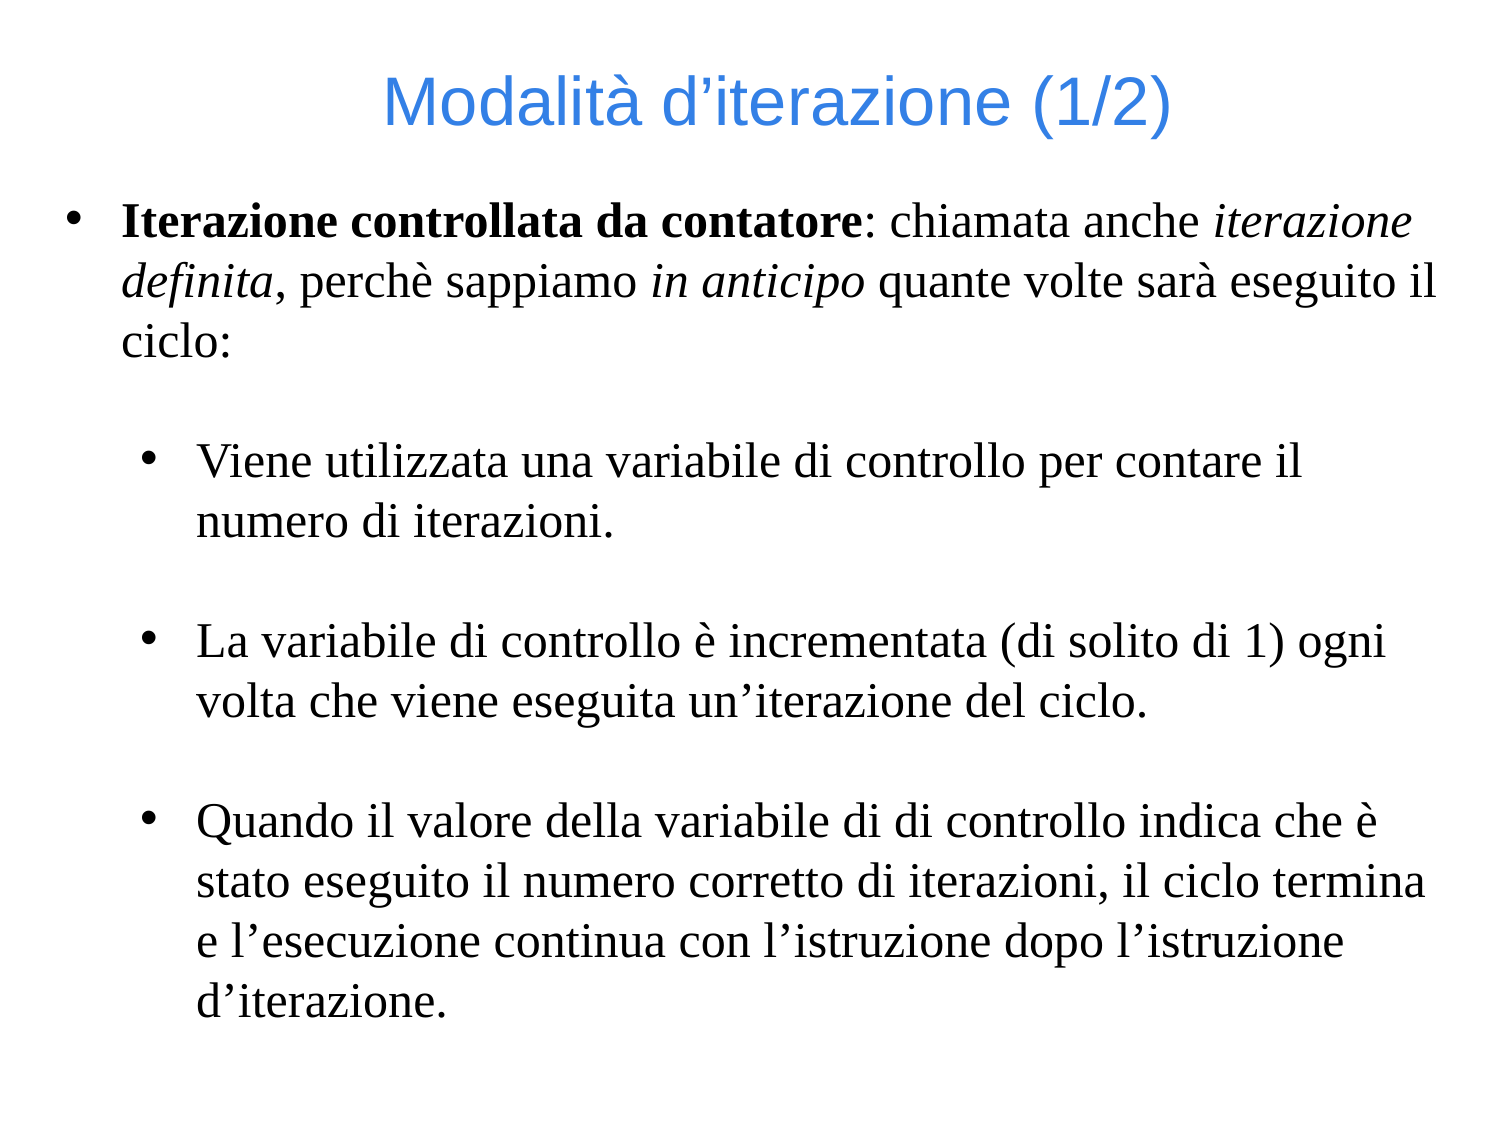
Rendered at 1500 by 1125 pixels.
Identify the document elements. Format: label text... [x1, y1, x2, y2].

text_box Modalità d’iterazione (1/2) [75, 58, 1463, 162]
text_box Iterazione controllata da contatore: chiamata anche iterazione definita, perchè sappiamo in anticipo quante volte sarà eseguito il ciclo: Viene utilizzata una variabile di controllo per contare il numero di iterazioni. La variabile di controllo è incrementata (di solito di 1) ogni volta che viene eseguita un’iterazione del ciclo. Quando il valore della variabile di di controllo indica che è stato eseguito il numero corretto di iterazioni, il ciclo termina e l’esecuzione continua con l’istruzione dopo l’istruzione d’iterazione. [50, 180, 1463, 1095]
